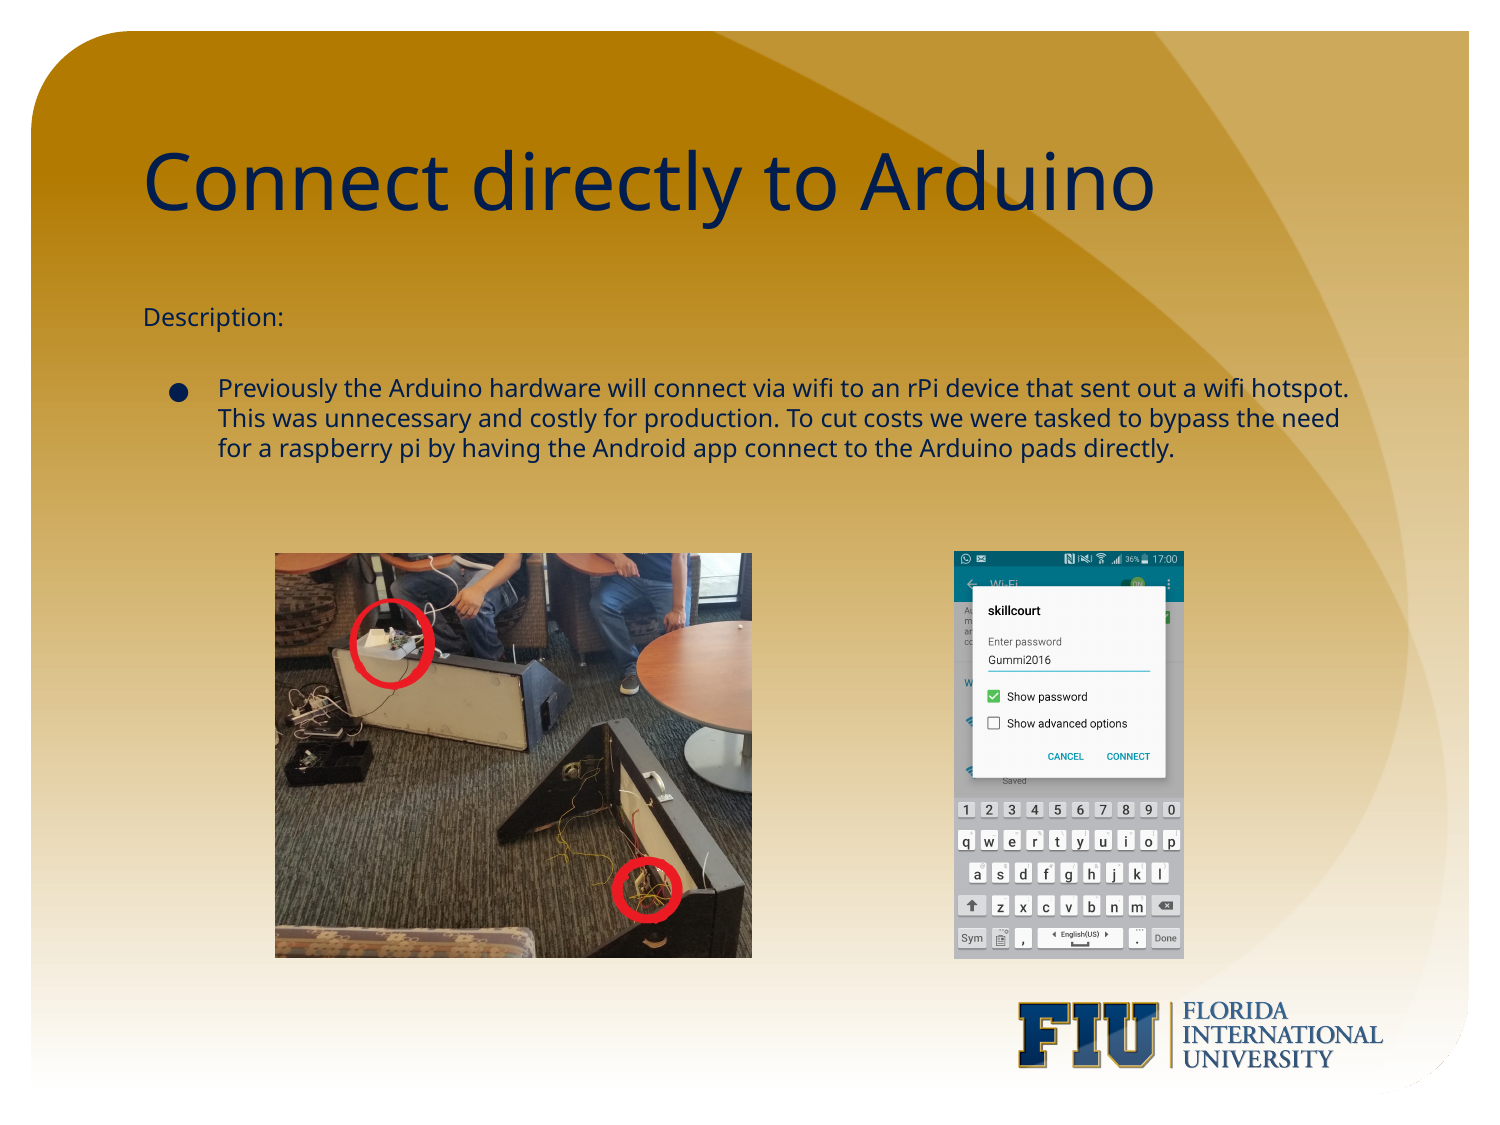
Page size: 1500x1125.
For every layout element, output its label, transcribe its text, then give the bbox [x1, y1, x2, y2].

list Description: Previously the Arduino hardware will connect via wifi to an rPi device that sent out a wifi hotspot. This was unnecessary and costly for production. To cut costs we were tasked to bypass the need for a raspberry pi by having the Android app connect to the Arduino pads directly. [127, 293, 1372, 984]
picture [24, 30, 1473, 1094]
title Connect directly to Arduino [127, 62, 1372, 234]
